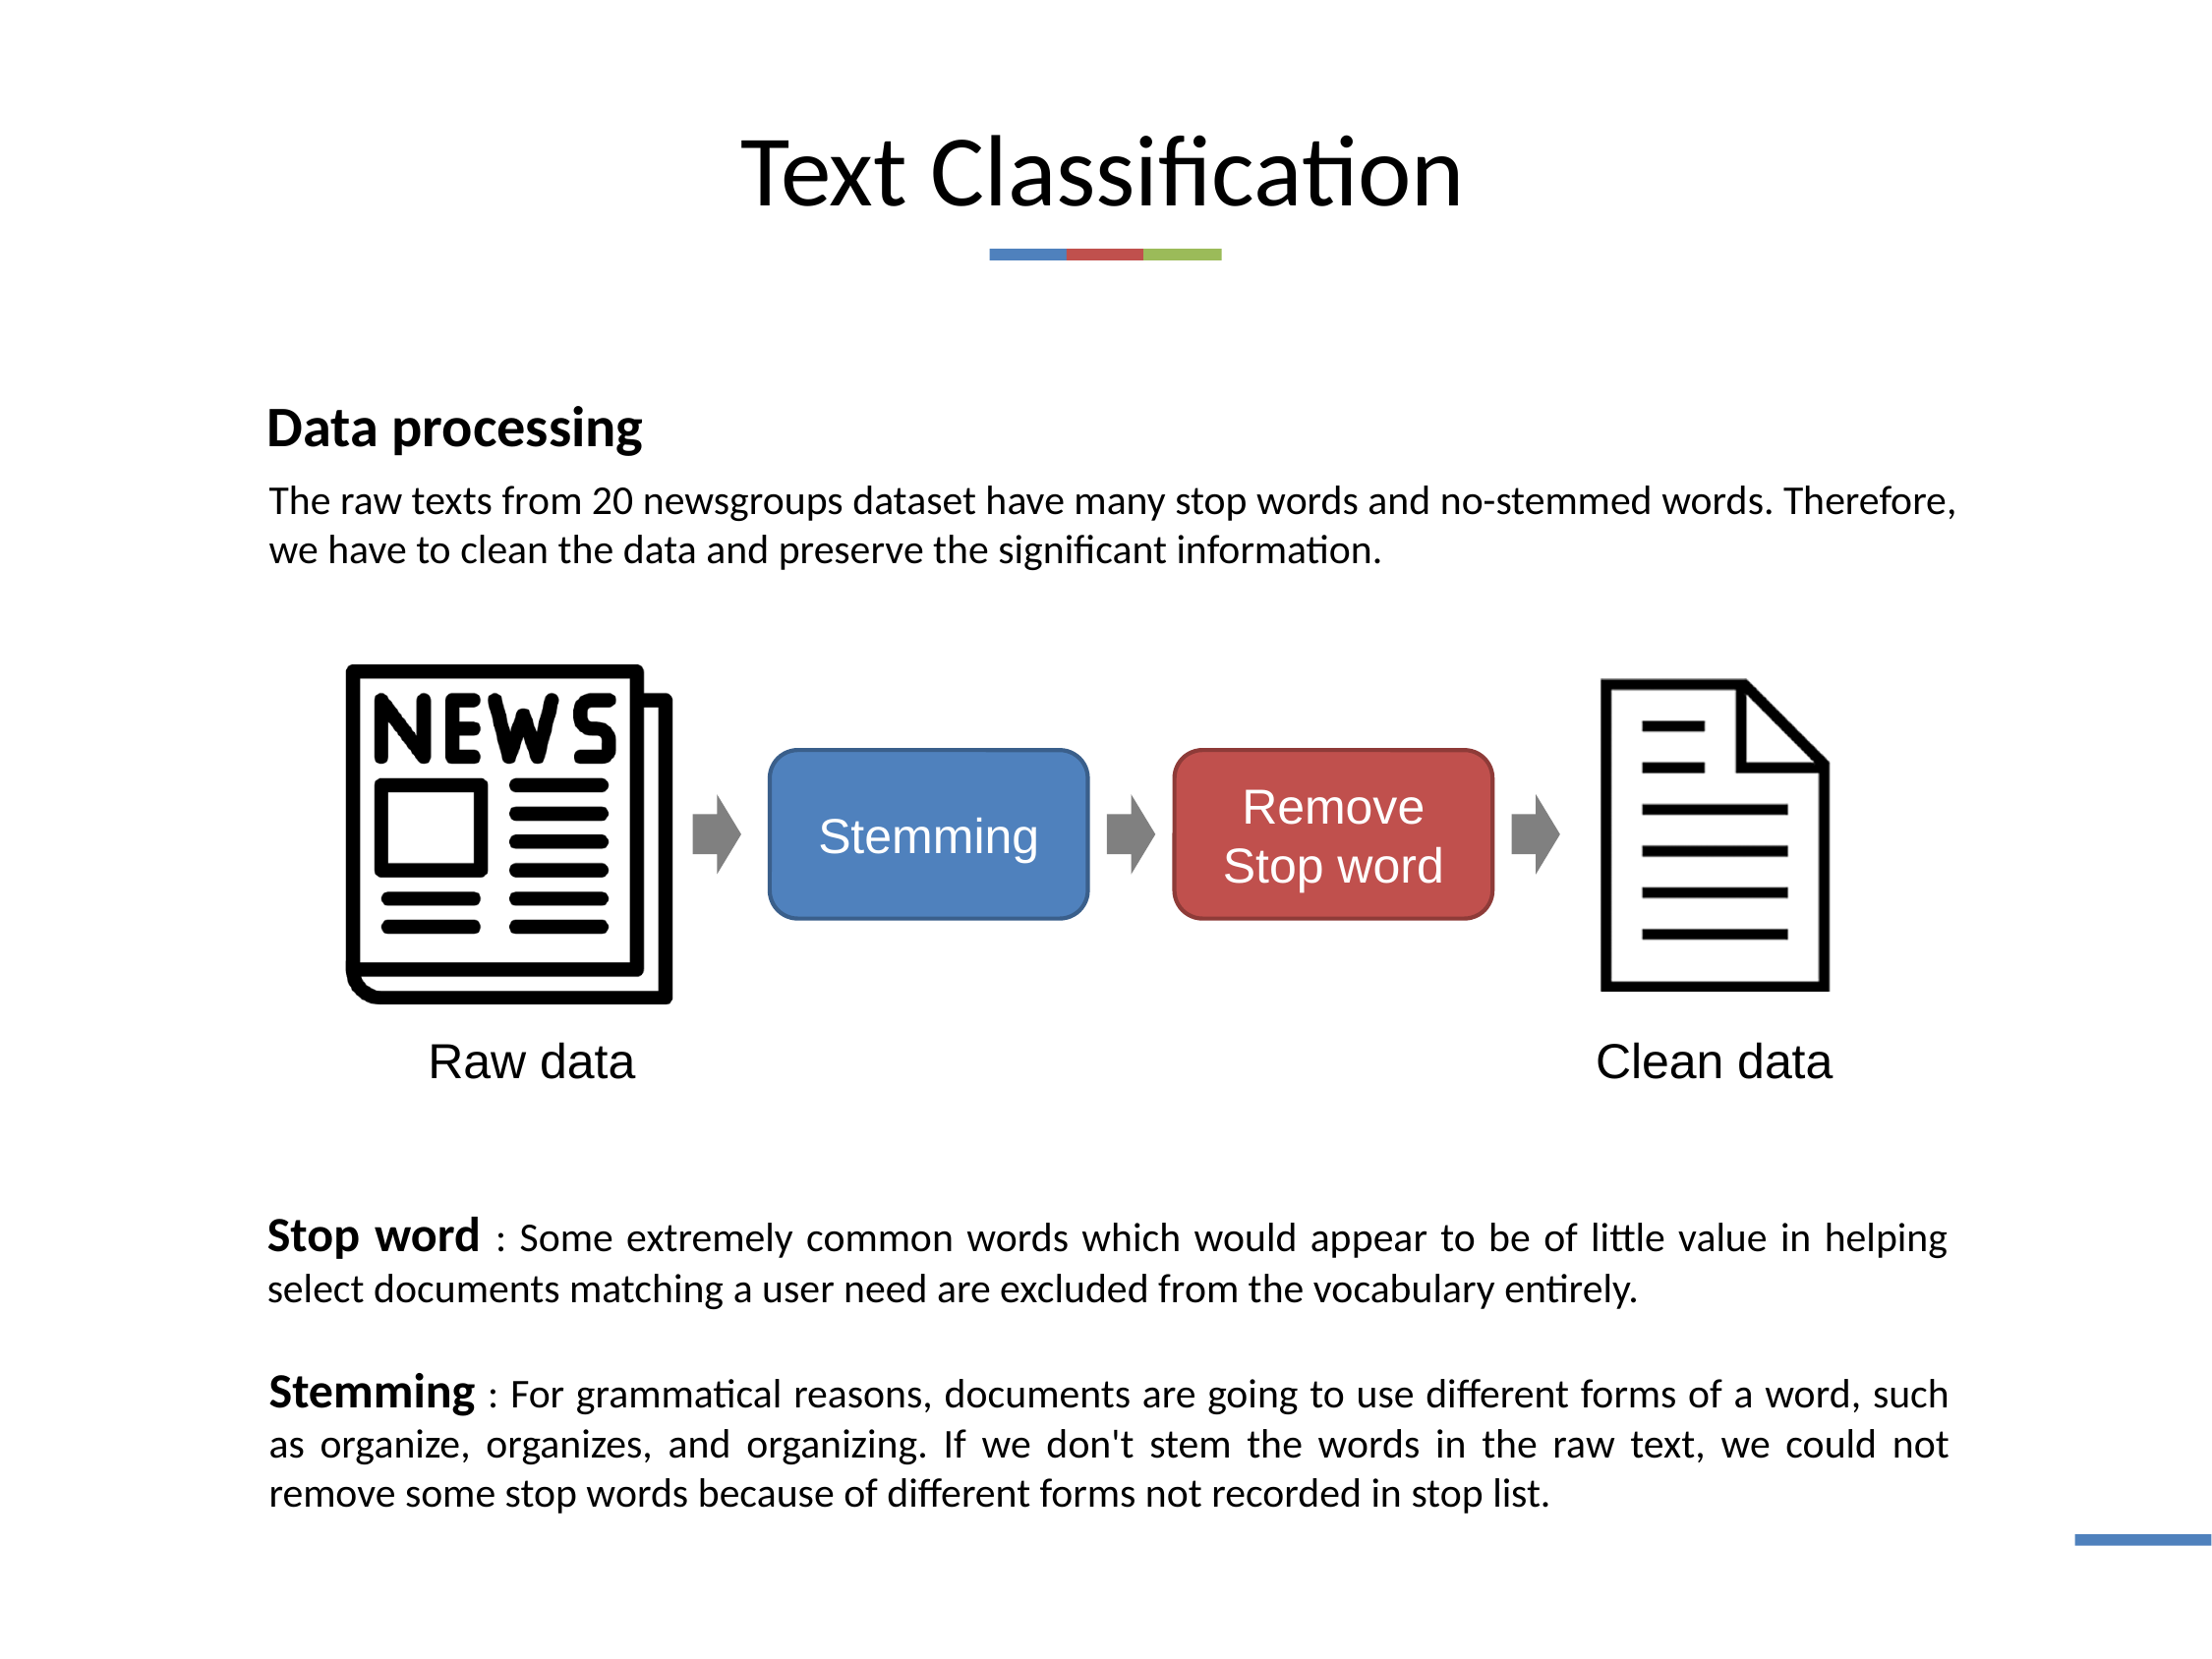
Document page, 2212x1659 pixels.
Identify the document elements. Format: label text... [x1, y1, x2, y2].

text_box Raw data [413, 1022, 651, 1097]
text_box Remove Stop word [1172, 748, 1495, 921]
picture [338, 663, 679, 1004]
text_box The raw texts from 20 newsgroups dataset have many stop words and no-stemmed words. Therefore, we have to clean the data and preserve the significant information. [254, 466, 1981, 579]
picture [1559, 678, 1861, 992]
text_box Data processing [253, 381, 2065, 466]
text_box Stop word : Some extremely common words which would appear to be of little value in helping select documents matching a user need are excluded from the vocabulary entirely. [253, 1195, 1964, 1319]
text_box [1509, 792, 1554, 877]
text_box Stemming : For grammatical reasons, documents are going to use different forms of a word, such as organize, organizes, and organizing. If we don't stem the words in the raw text, we could not remove some stop words because of different forms not recorded in stop list. [254, 1350, 1965, 1523]
text_box Clean data [1581, 1022, 1848, 1097]
text_box [690, 792, 743, 877]
text_box Text Classification [54, 95, 2151, 251]
text_box [1104, 792, 1158, 877]
text_box Stemming [767, 748, 1090, 921]
